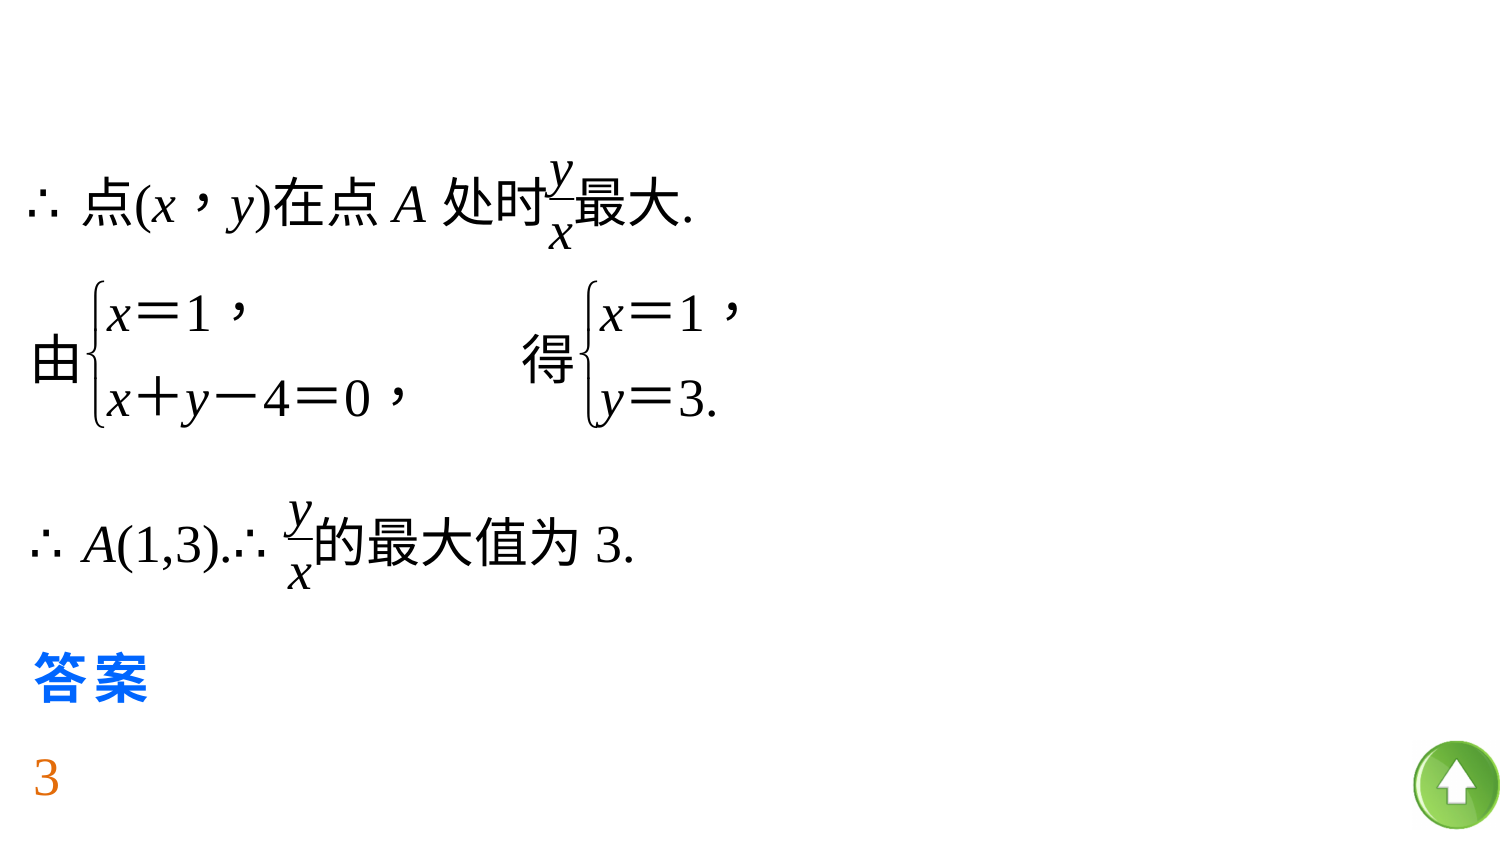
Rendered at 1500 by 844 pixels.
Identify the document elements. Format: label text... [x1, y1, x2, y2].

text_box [26, 138, 1365, 271]
picture [1411, 740, 1500, 830]
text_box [29, 478, 1415, 694]
text_box 答案 3 [18, 604, 239, 717]
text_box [29, 269, 1415, 478]
